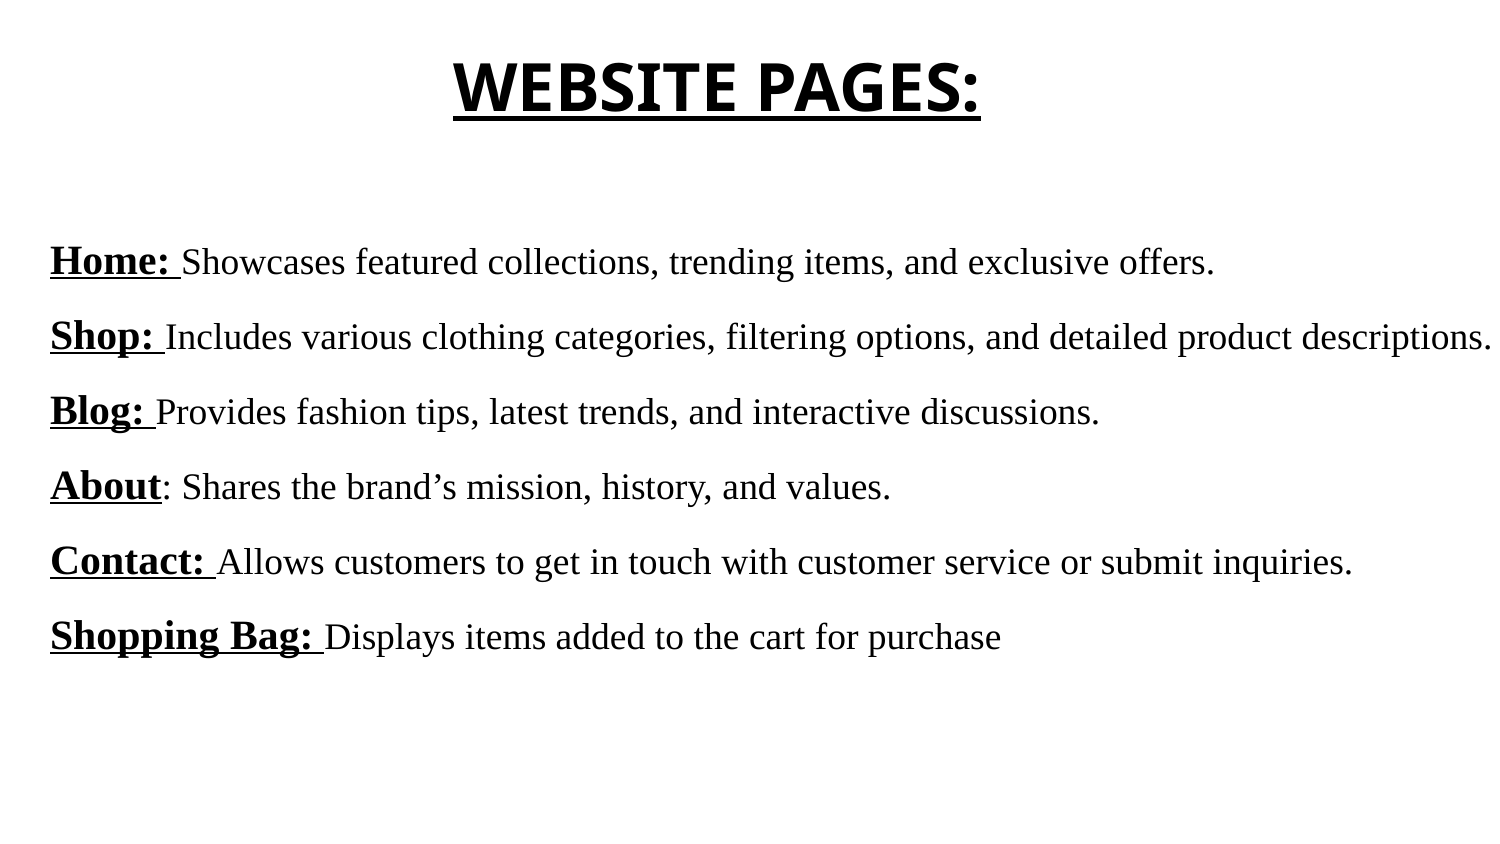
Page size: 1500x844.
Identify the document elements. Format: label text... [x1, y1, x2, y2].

title WEBSITE PAGES: [42, 29, 1392, 124]
text_box Home: Showcases featured collections, trending items, and exclusive offers. Shop: Includes various clothing categories, filtering options, and detailed product descriptions. Blog: Provides fashion tips, latest trends, and interactive discussions. About: Shares the brand’s mission, history, and values. Contact: Allows customers to get in touch with customer service or submit inquiries. Shopping Bag: Displays items added to the cart for purchase [35, 200, 1500, 666]
